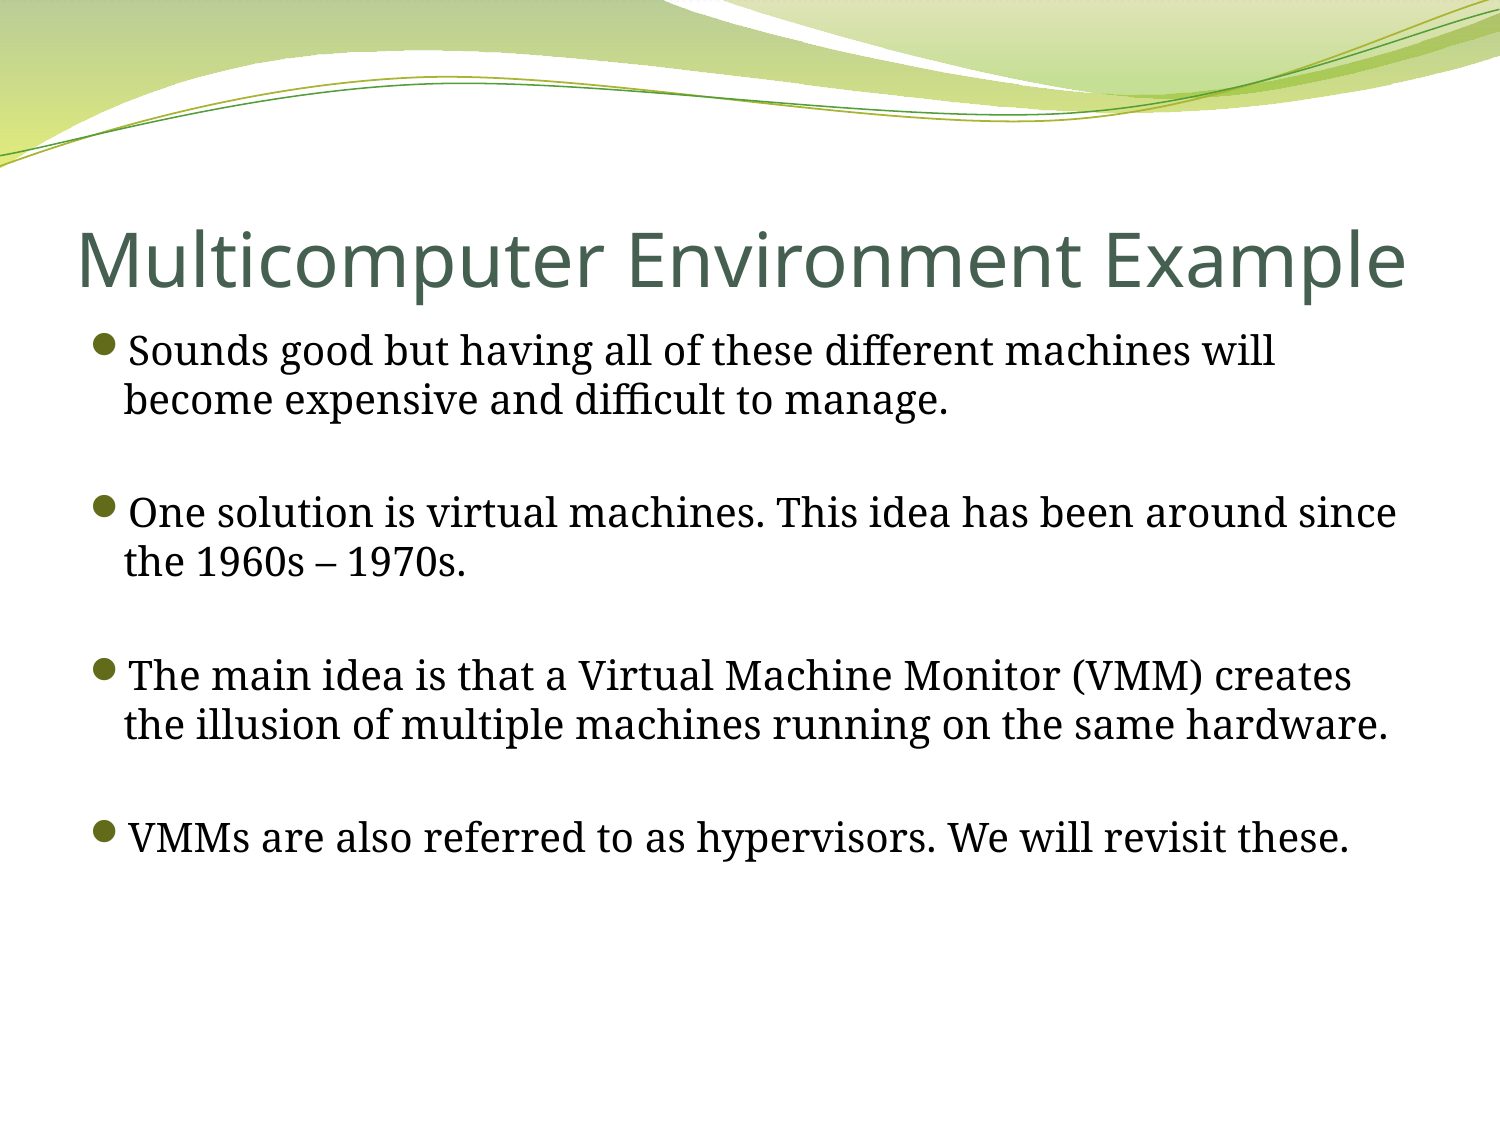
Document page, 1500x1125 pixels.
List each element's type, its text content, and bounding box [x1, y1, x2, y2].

list Sounds good but having all of these different machines will become expensive and difficult to manage. One solution is virtual machines. This idea has been around since the 1960s – 1970s. The main idea is that a Virtual Machine Monitor (VMM) creates the illusion of multiple machines running on the same hardware. VMMs are also referred to as hypervisors. We will revisit these. [75, 317, 1425, 1038]
title Multicomputer Environment Example [75, 115, 1425, 303]
